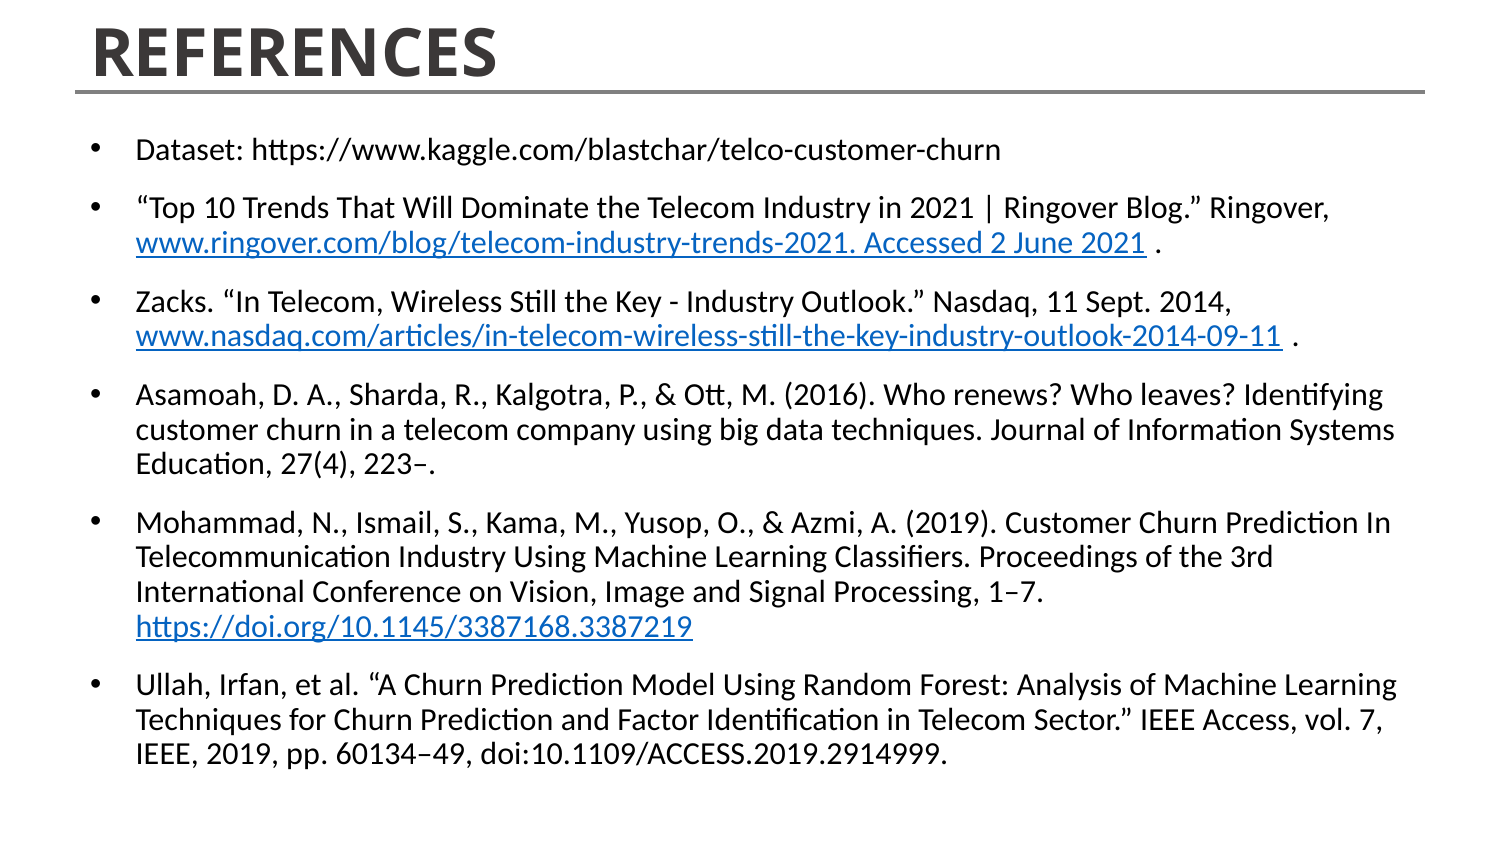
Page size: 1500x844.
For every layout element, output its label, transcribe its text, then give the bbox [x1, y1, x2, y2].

title REFERENCES [75, 7, 1425, 99]
list Dataset: https://www.kaggle.com/blastchar/telco-customer-churn “Top 10 Trends That Will Dominate the Telecom Industry in 2021 | Ringover Blog.” Ringover, www.ringover.com/blog/telecom-industry-trends-2021. Accessed 2 June 2021. Zacks. “In Telecom, Wireless Still the Key - Industry Outlook.” Nasdaq, 11 Sept. 2014, www.nasdaq.com/articles/in-telecom-wireless-still-the-key-industry-outlook-2014-09-11. Asamoah, D. A., Sharda, R., Kalgotra, P., & Ott, M. (2016). Who renews? Who leaves? Identifying customer churn in a telecom company using big data techniques. Journal of Information Systems Education, 27(4), 223–. Mohammad, N., Ismail, S., Kama, M., Yusop, O., & Azmi, A. (2019). Customer Churn Prediction In Telecommunication Industry Using Machine Learning Classifiers. Proceedings of the 3rd International Conference on Vision, Image and Signal Processing, 1–7. https://doi.org/10.1145/3387168.3387219 Ullah, Irfan, et al. “A Churn Prediction Model Using Random Forest: Analysis of Machine Learning Techniques for Churn Prediction and Factor Identification in Telecom Sector.” IEEE Access, vol. 7, IEEE, 2019, pp. 60134–49, doi:10.1109/ACCESS.2019.2914999. [75, 125, 1426, 793]
